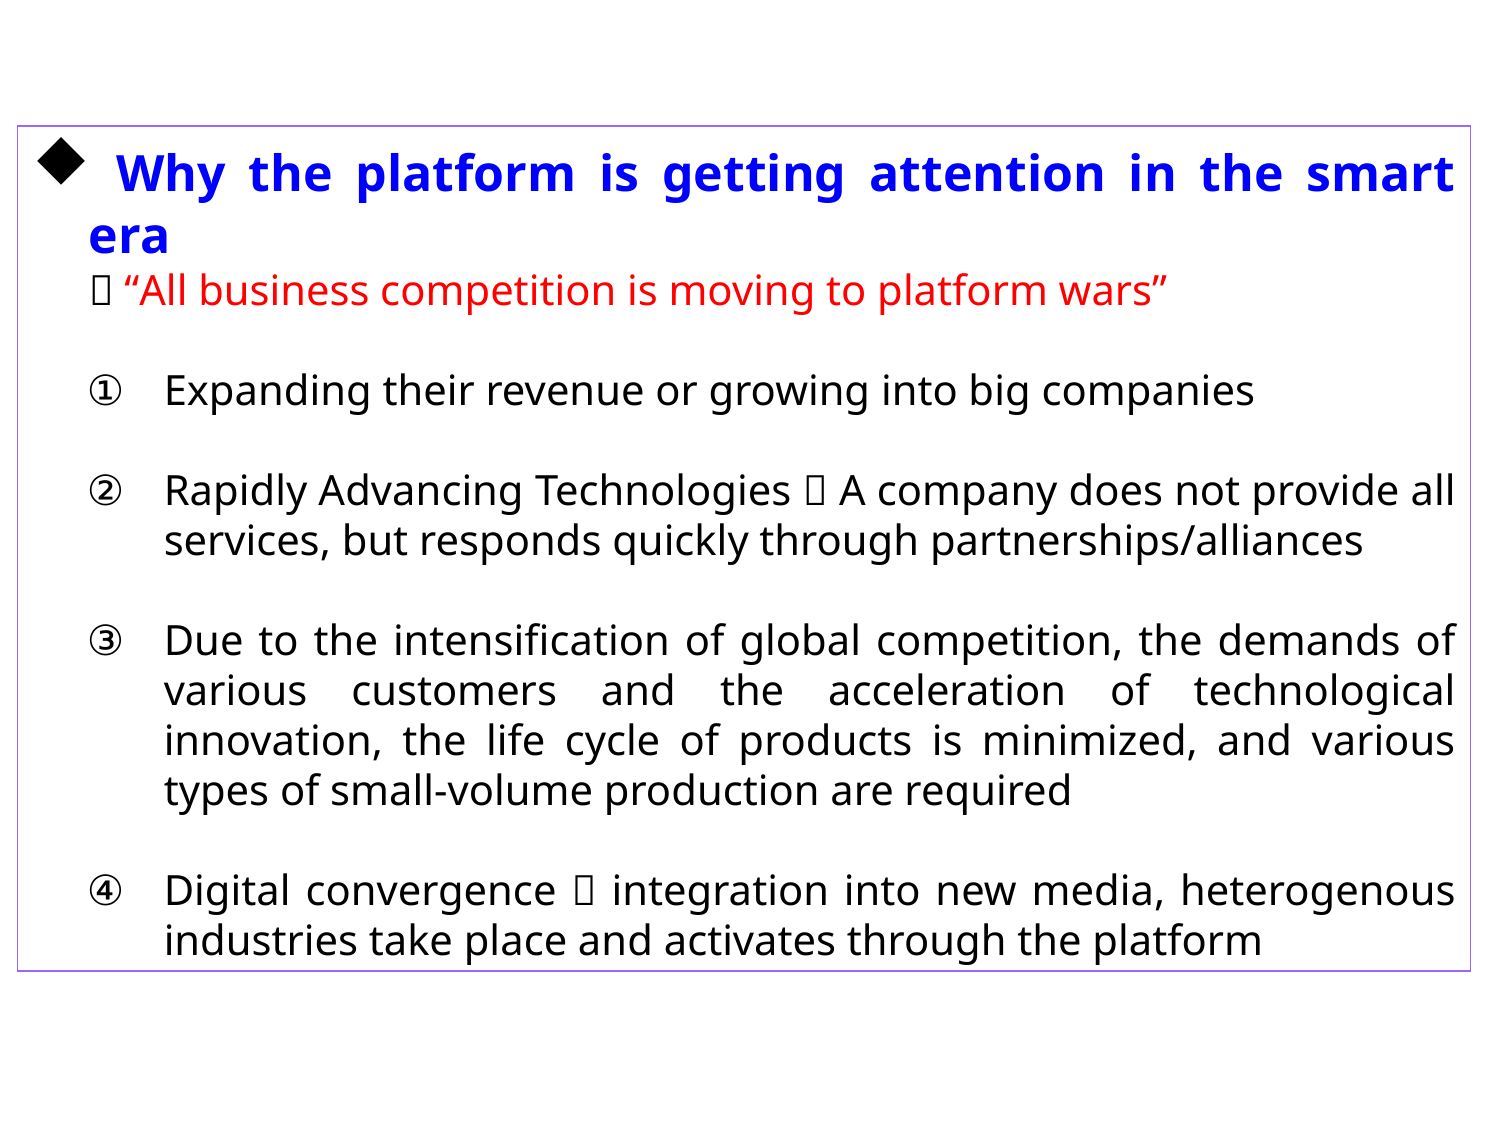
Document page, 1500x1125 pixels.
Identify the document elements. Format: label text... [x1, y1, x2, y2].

text_box Why the platform is getting attention in the smart era  “All business competition is moving to platform wars” Expanding their revenue or growing into big companies Rapidly Advancing Technologies  A company does not provide all services, but responds quickly through partnerships/alliances Due to the intensification of global competition, the demands of various customers and the acceleration of technological innovation, the life cycle of products is minimized, and various types of small-volume production are required Digital convergence  integration into new media, heterogenous industries take place and activates through the platform [17, 126, 1471, 971]
